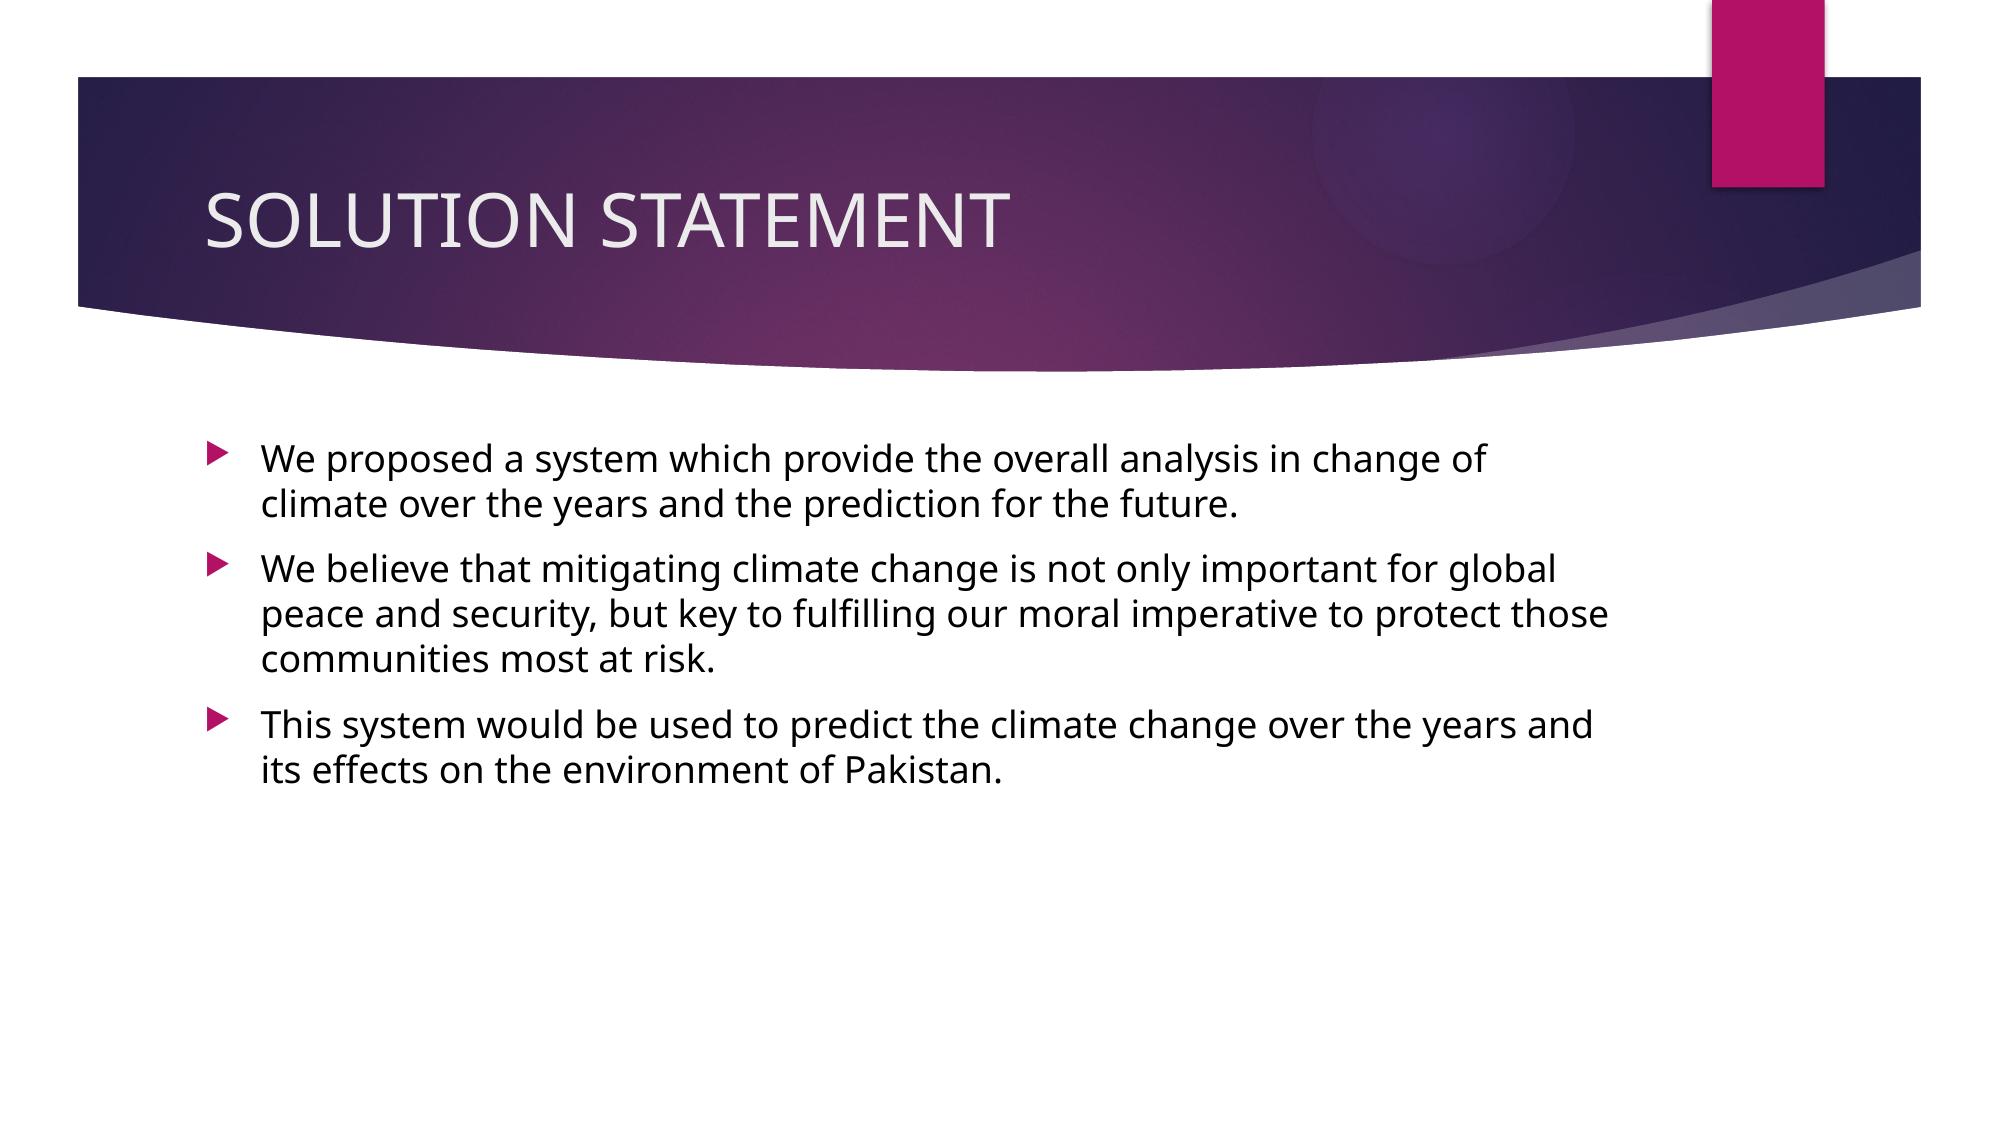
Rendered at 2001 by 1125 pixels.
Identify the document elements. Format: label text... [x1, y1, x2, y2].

list We proposed a system which provide the overall analysis in change of climate over the years and the prediction for the future. We believe that mitigating climate change is not only important for global peace and security, but key to fulfilling our moral imperative to protect those communities most at risk. This system would be used to predict the climate change over the years and its effects on the environment of Pakistan. [189, 427, 1638, 988]
title SOLUTION STATEMENT [189, 159, 1627, 276]
